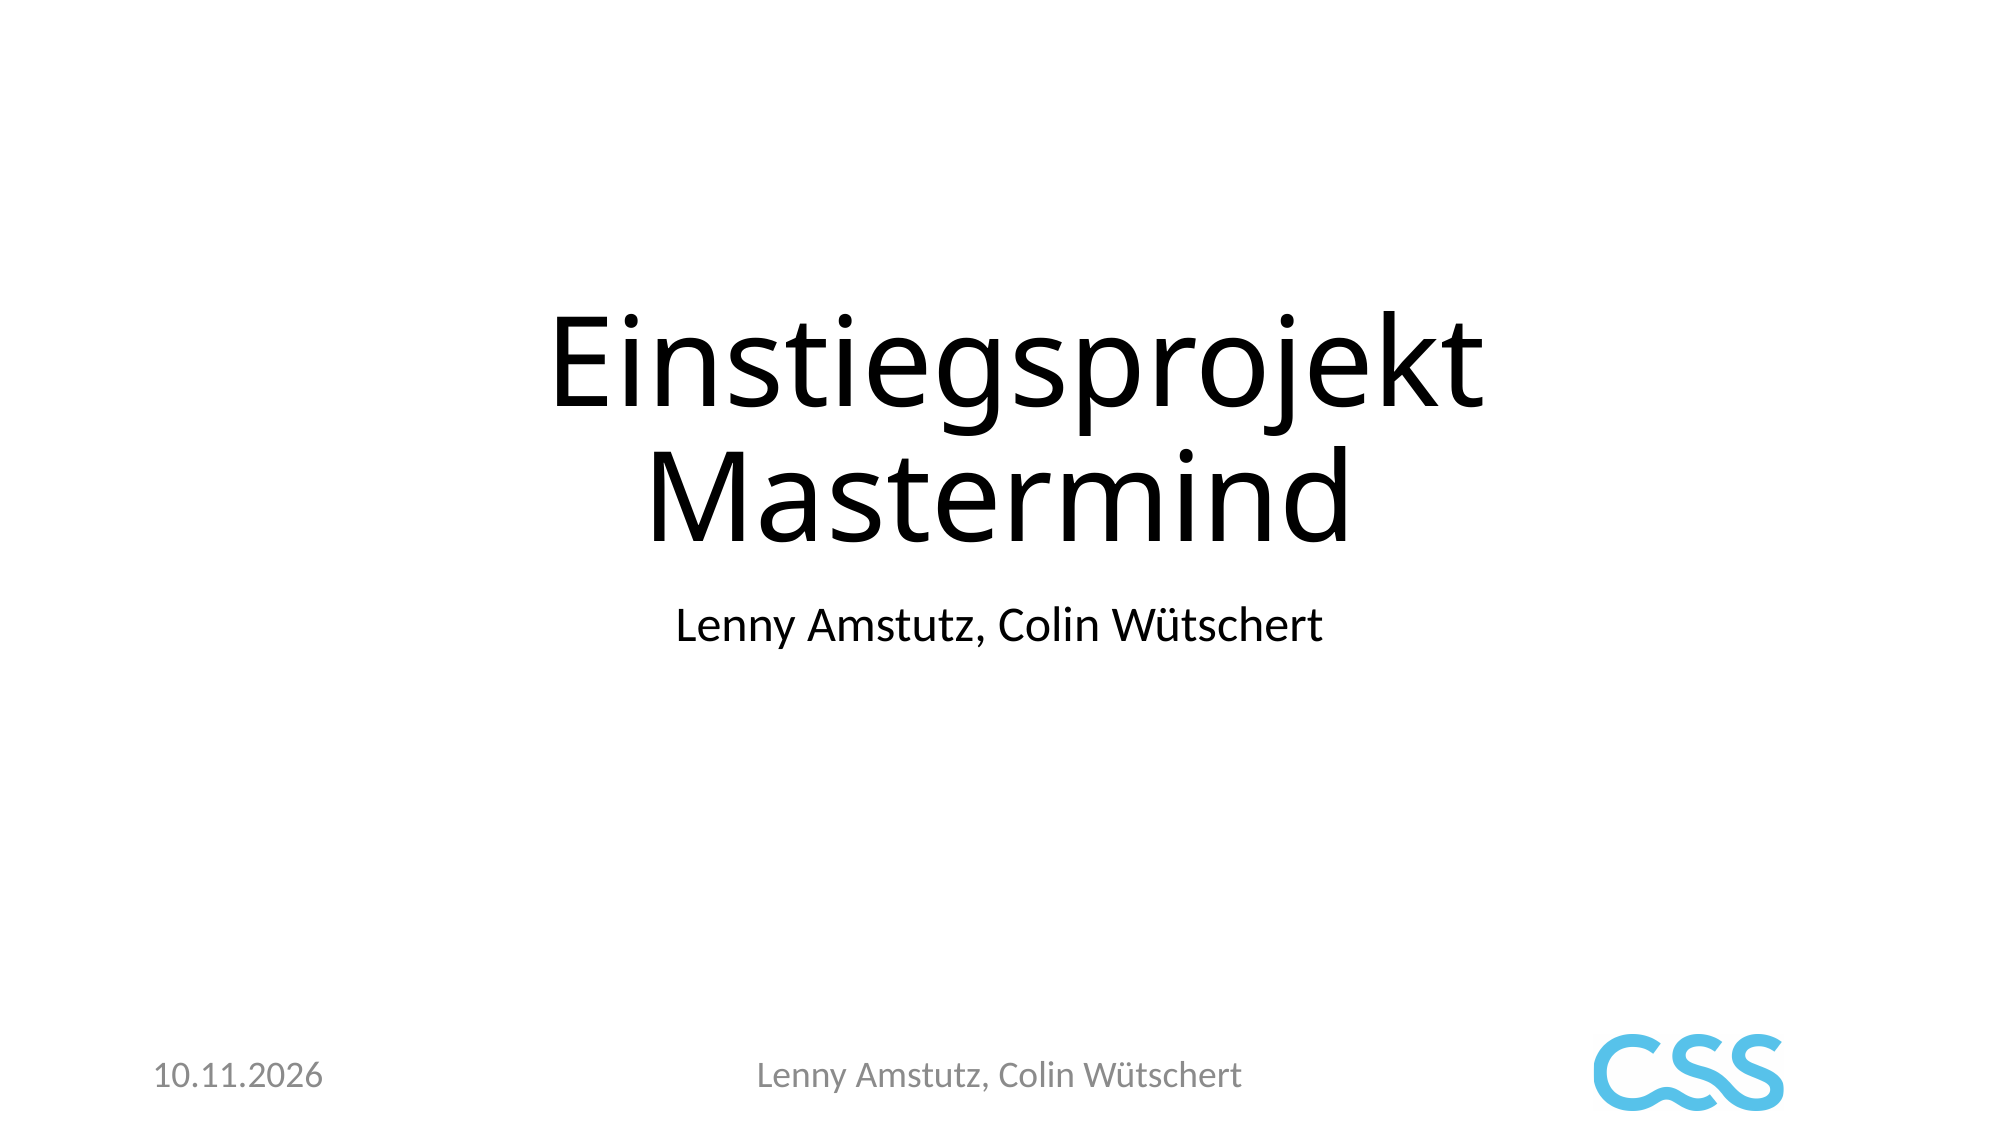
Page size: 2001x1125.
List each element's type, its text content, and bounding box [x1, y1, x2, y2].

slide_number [137, 1042, 588, 1103]
title Einstiegsprojekt Mastermind [249, 184, 1750, 576]
subtitle Lenny Amstutz, Colin Wütschert [249, 590, 1750, 863]
footer Lenny Amstutz, Colin Wütschert [662, 1042, 1338, 1103]
